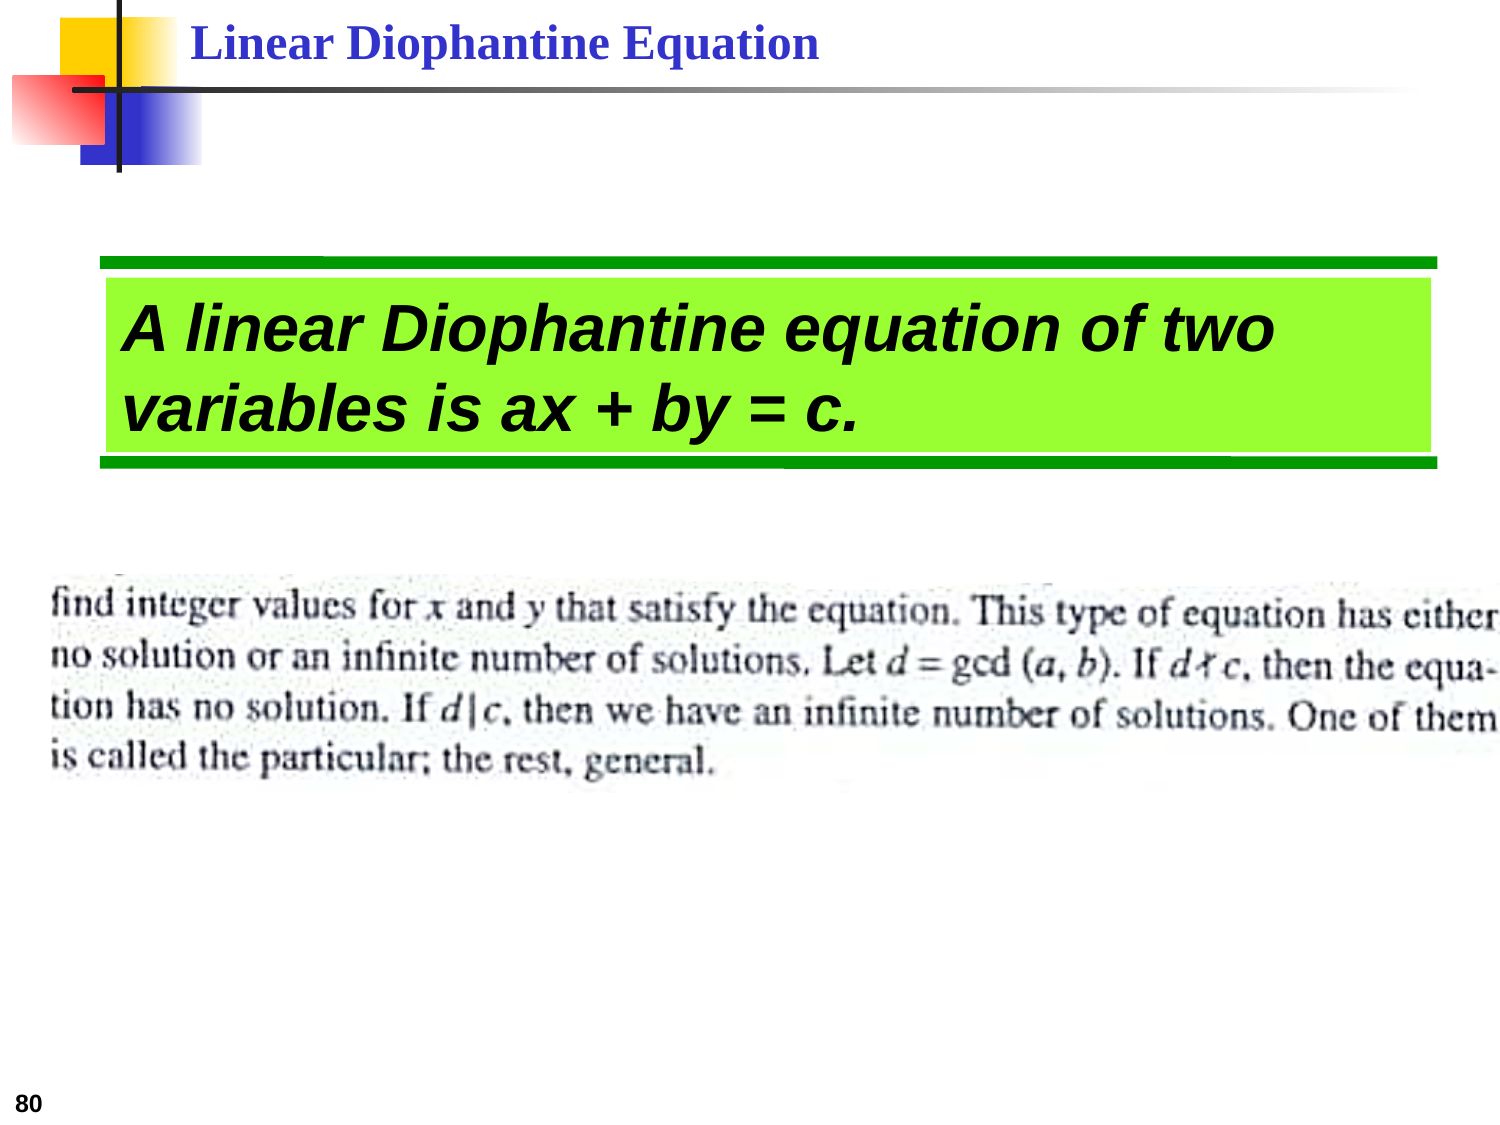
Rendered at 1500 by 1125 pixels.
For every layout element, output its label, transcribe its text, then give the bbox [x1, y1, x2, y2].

text_box Linear Diophantine Equation [175, 2, 836, 77]
text_box [12, 75, 105, 145]
text_box [141, 93, 202, 165]
text_box [116, 93, 122, 173]
slide_number 80 [0, 1050, 313, 1125]
text_box [122, 17, 177, 86]
text_box A linear Diophantine equation of two variables is ax + by = c. [106, 277, 1432, 453]
text_box [80, 93, 116, 165]
picture [51, 574, 1500, 793]
text_box [60, 17, 116, 86]
text_box [122, 93, 141, 165]
text_box [72, 87, 1423, 93]
text_box [116, 0, 122, 87]
